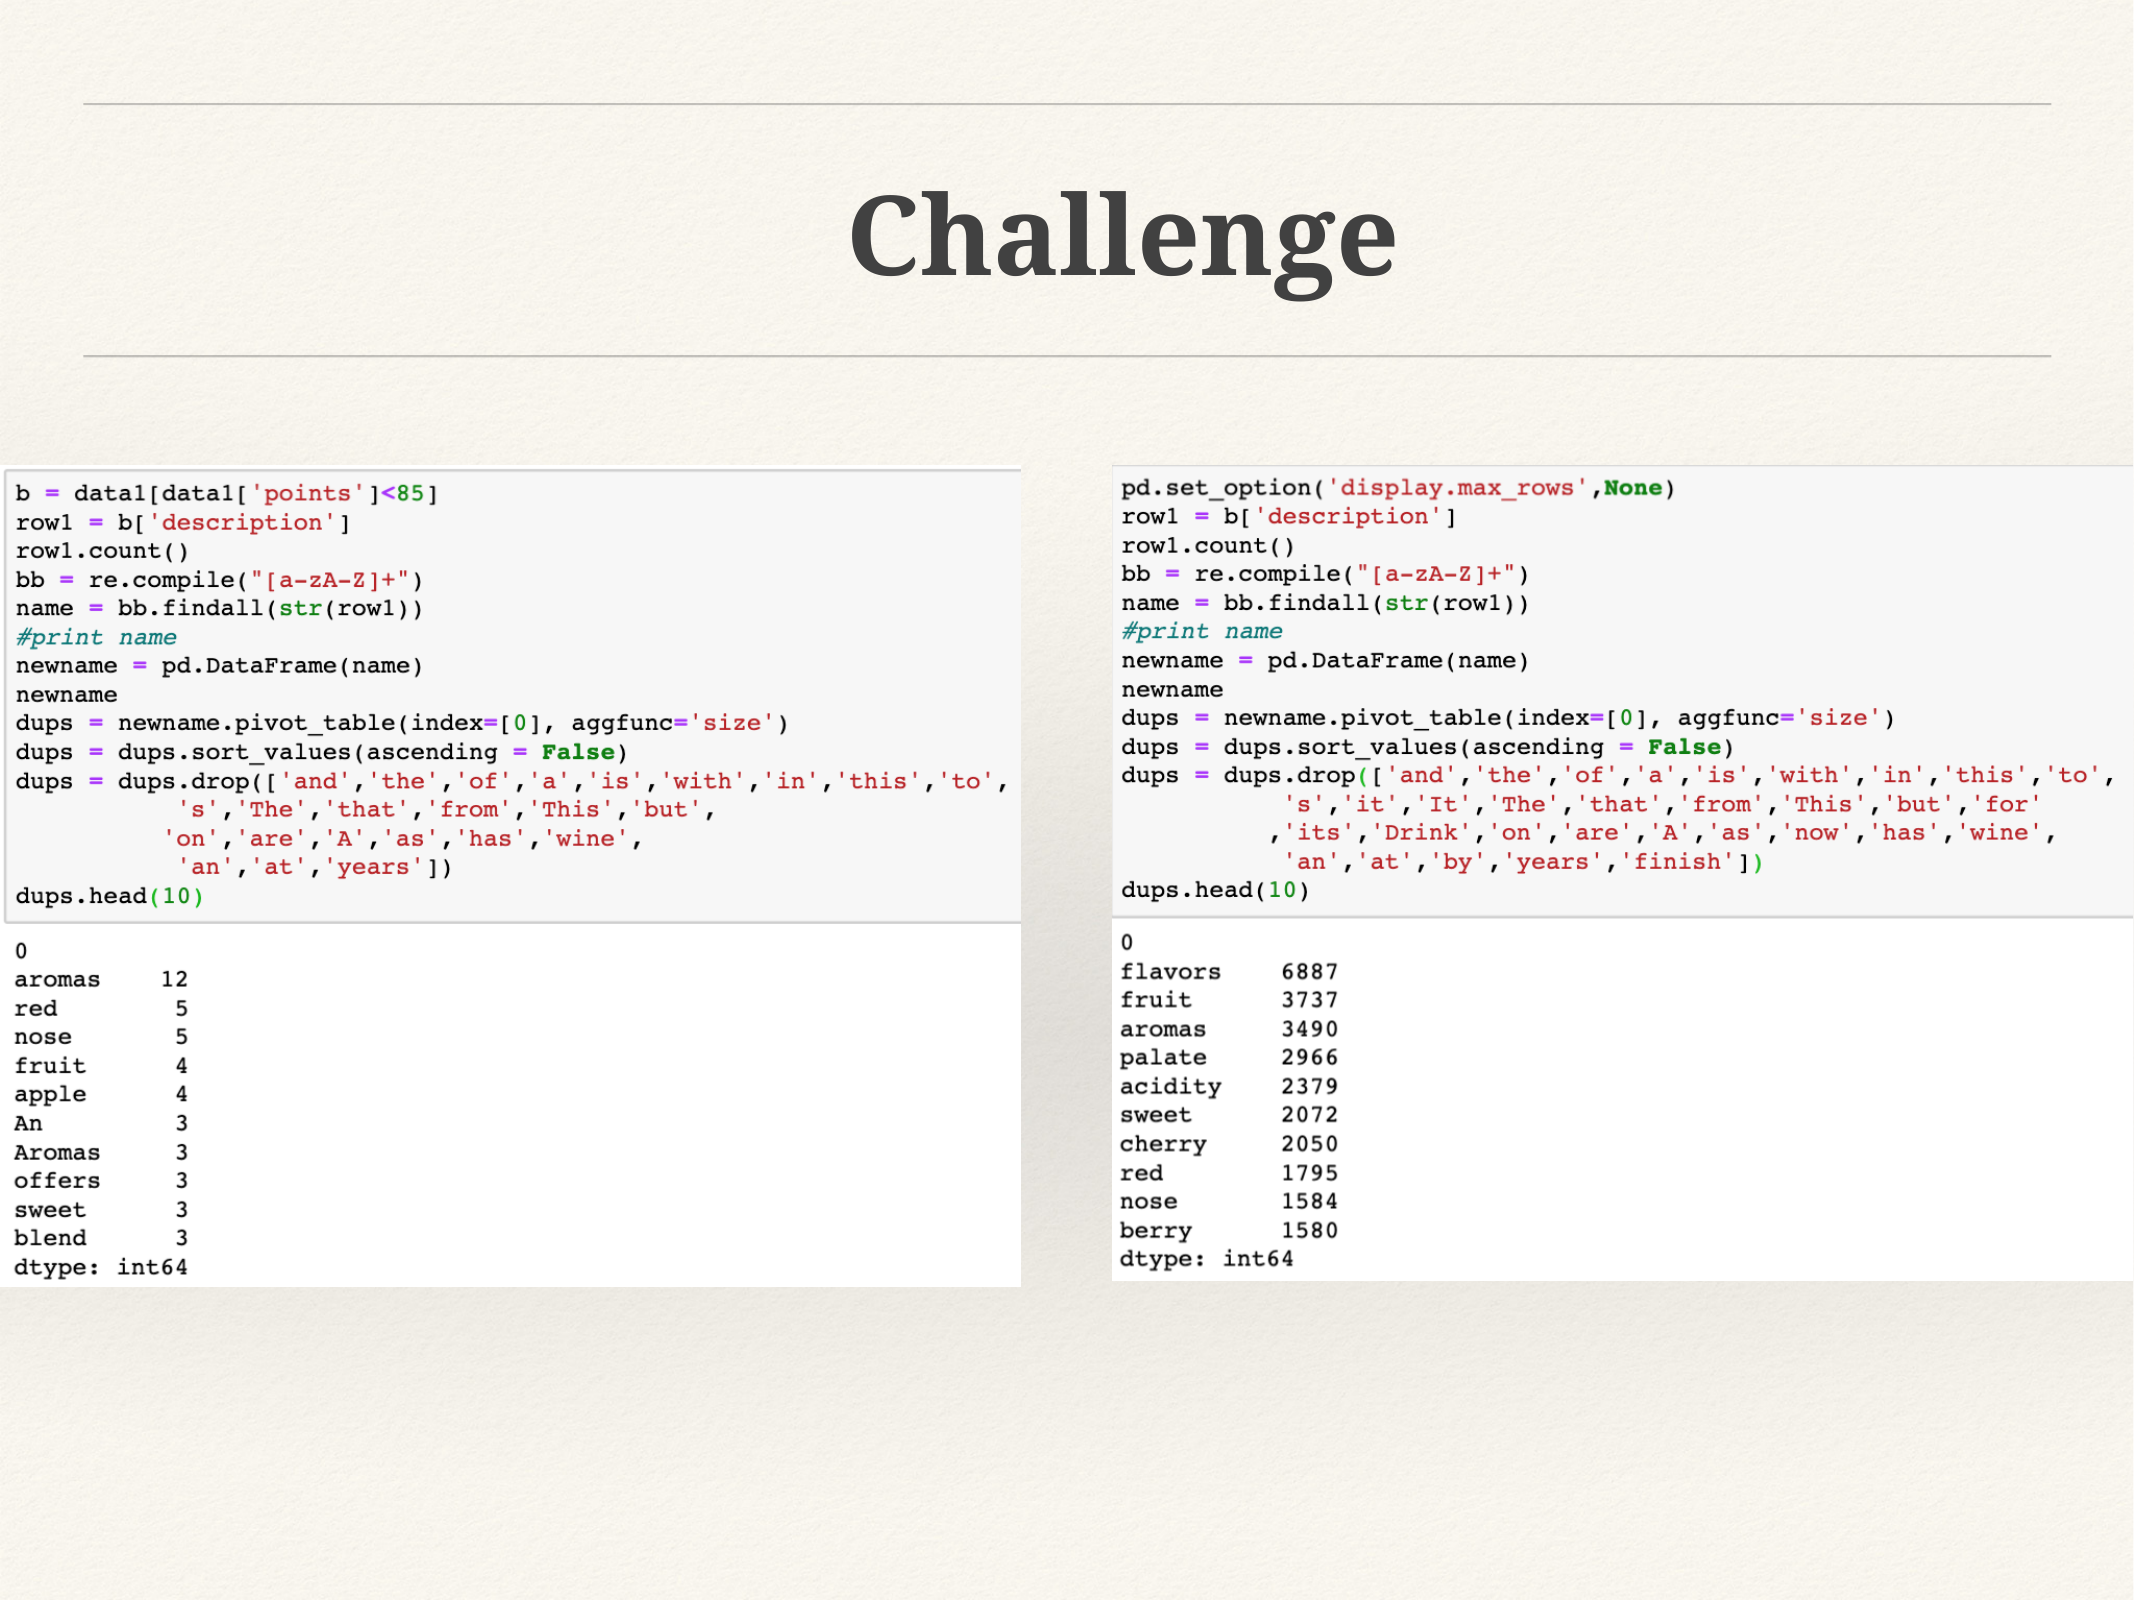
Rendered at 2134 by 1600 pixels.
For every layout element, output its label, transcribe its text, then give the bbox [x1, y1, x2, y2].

text_box Challenge [837, 156, 1408, 306]
picture [0, 0, 2134, 1600]
